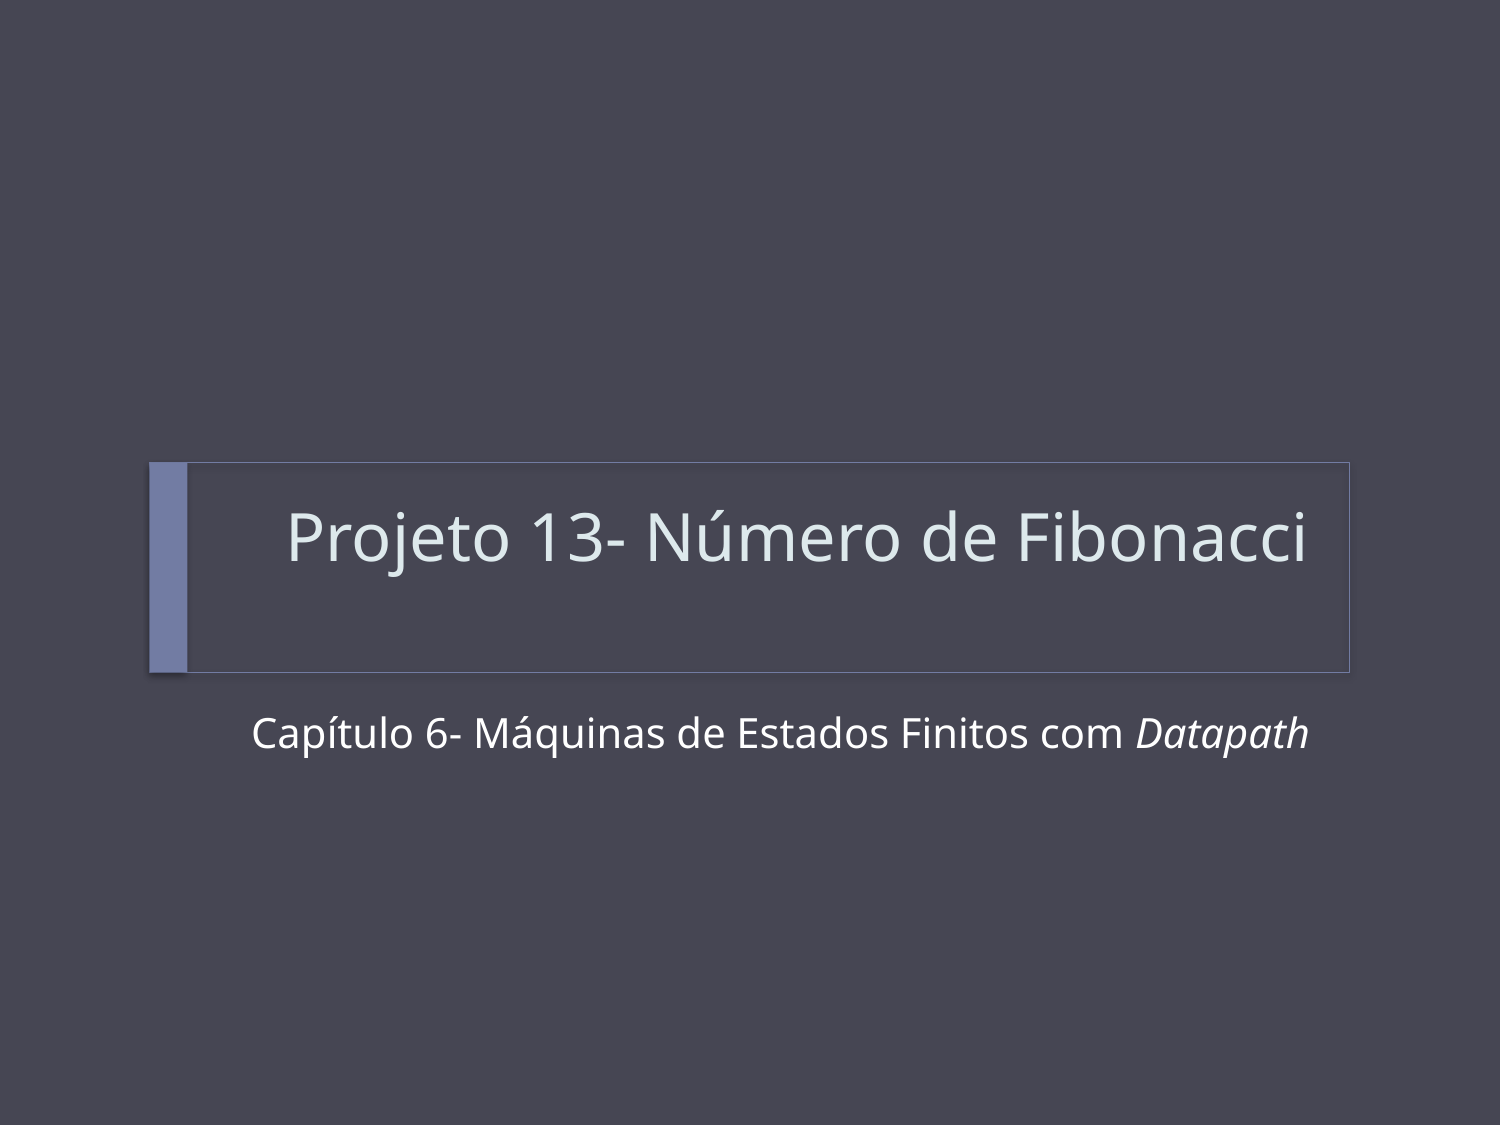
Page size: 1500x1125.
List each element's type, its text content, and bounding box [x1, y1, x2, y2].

list Capítulo 6- Máquinas de Estados Finitos com Datapath [212, 699, 1325, 888]
title Projeto 13- Número de Fibonacci [200, 487, 1325, 663]
